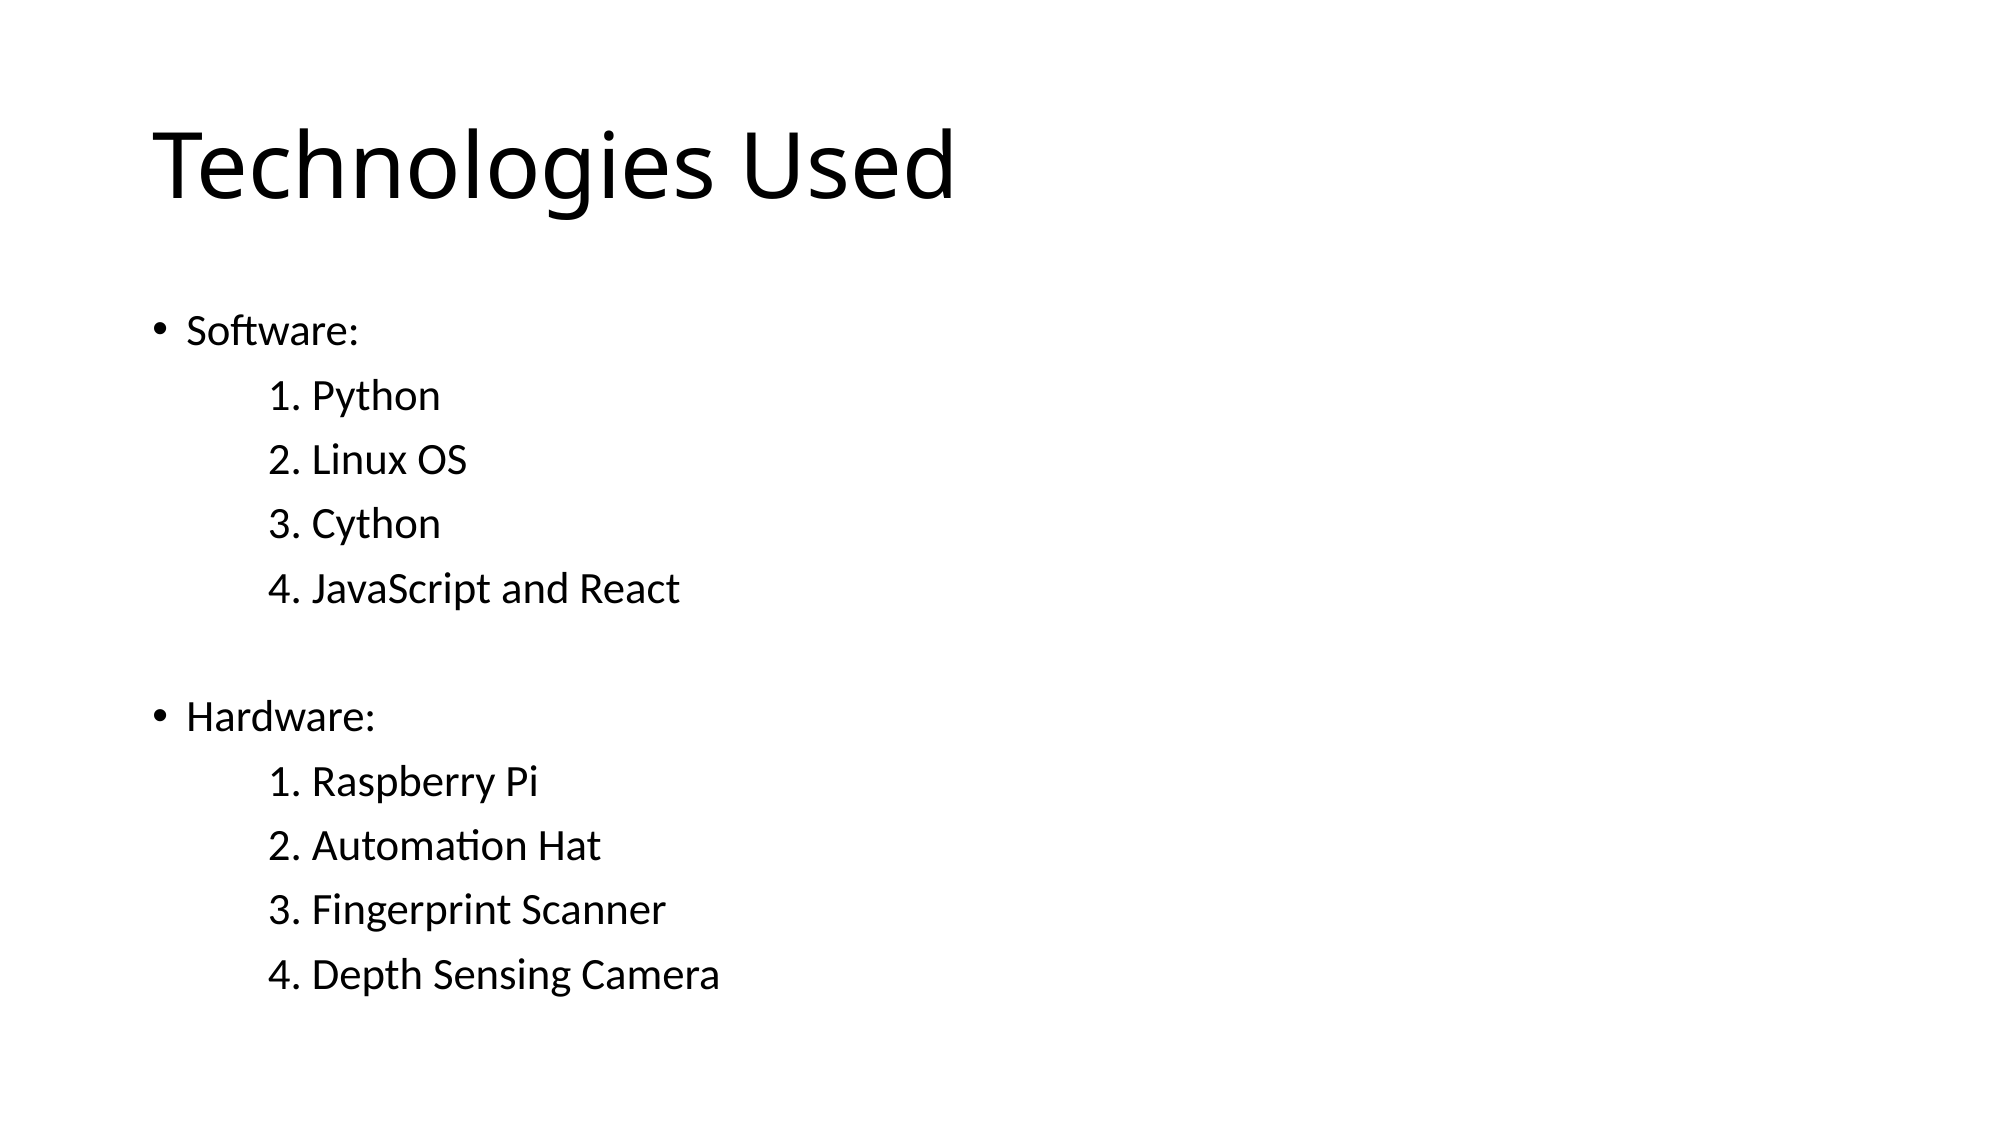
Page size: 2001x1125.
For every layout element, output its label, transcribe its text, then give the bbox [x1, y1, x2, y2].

list Software: 1. Python 2. Linux OS 3. Cython 4. JavaScript and React Hardware: 1. Raspberry Pi 2. Automation Hat 3. Fingerprint Scanner 4. Depth Sensing Camera [137, 299, 1863, 1014]
title Technologies Used [137, 59, 1863, 278]
